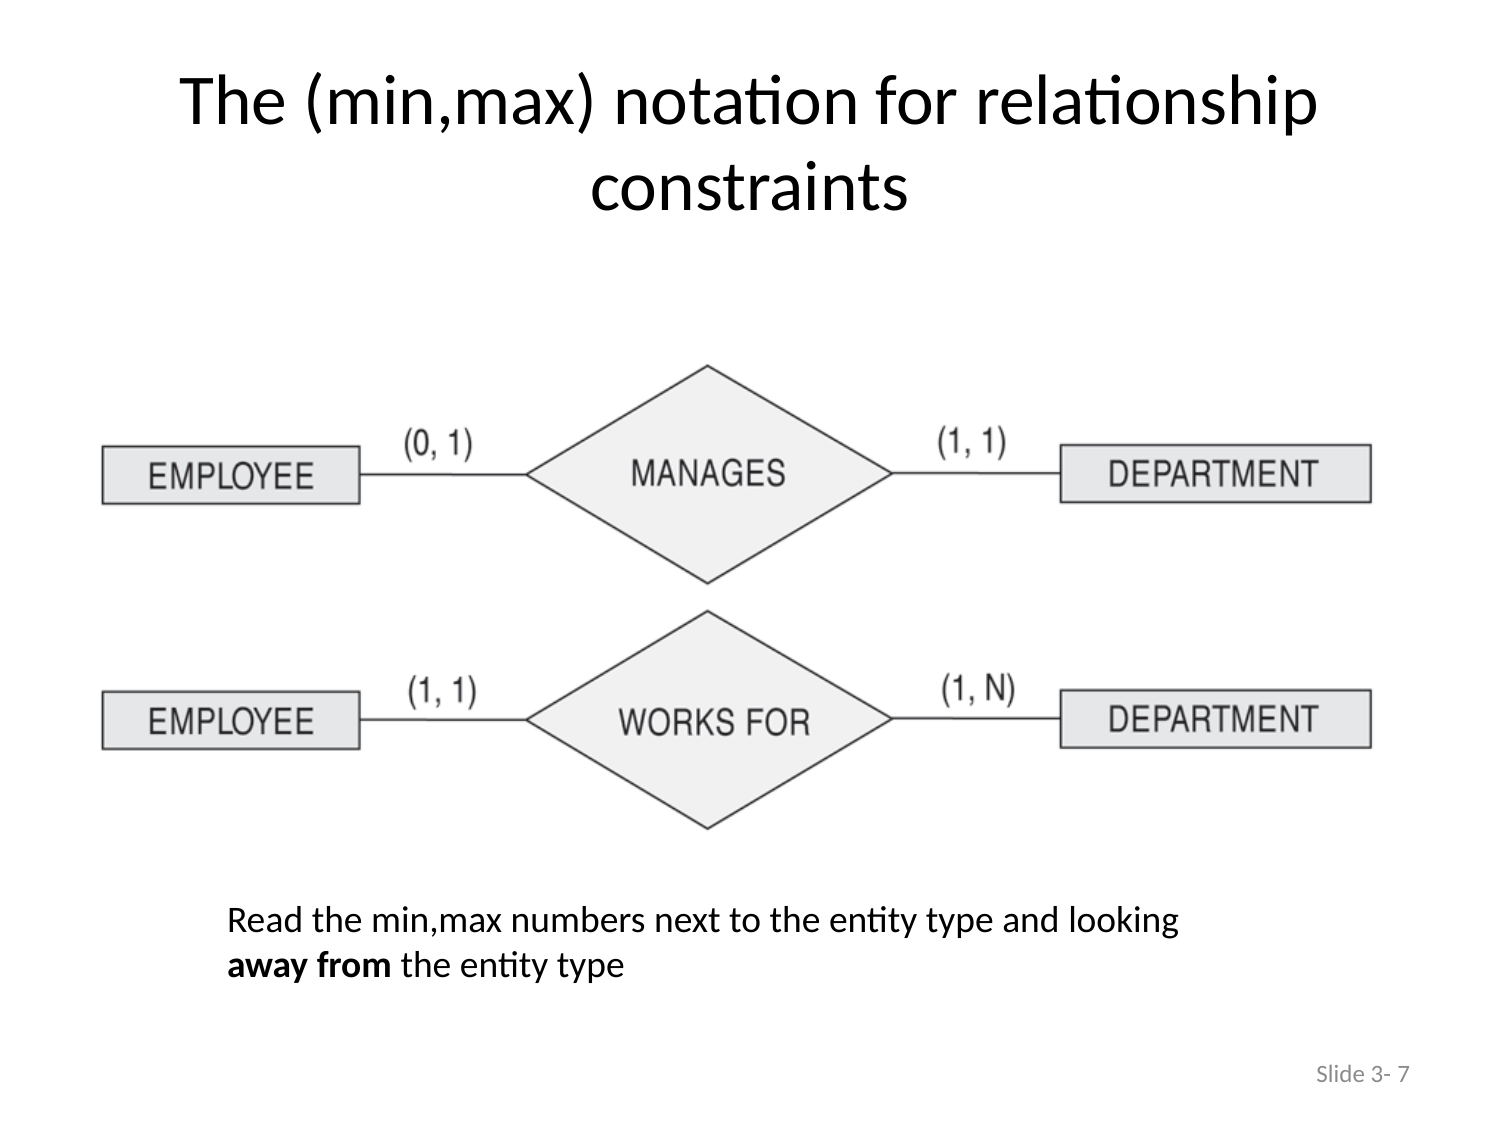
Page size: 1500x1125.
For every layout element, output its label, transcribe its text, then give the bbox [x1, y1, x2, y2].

slide_number Slide 3- 7 [1074, 1042, 1425, 1103]
text_box Read the min,max numbers next to the entity type and looking away from the entity type [212, 887, 1275, 993]
title The (min,max) notation for relationship constraints [75, 45, 1425, 233]
picture [99, 362, 1376, 834]
